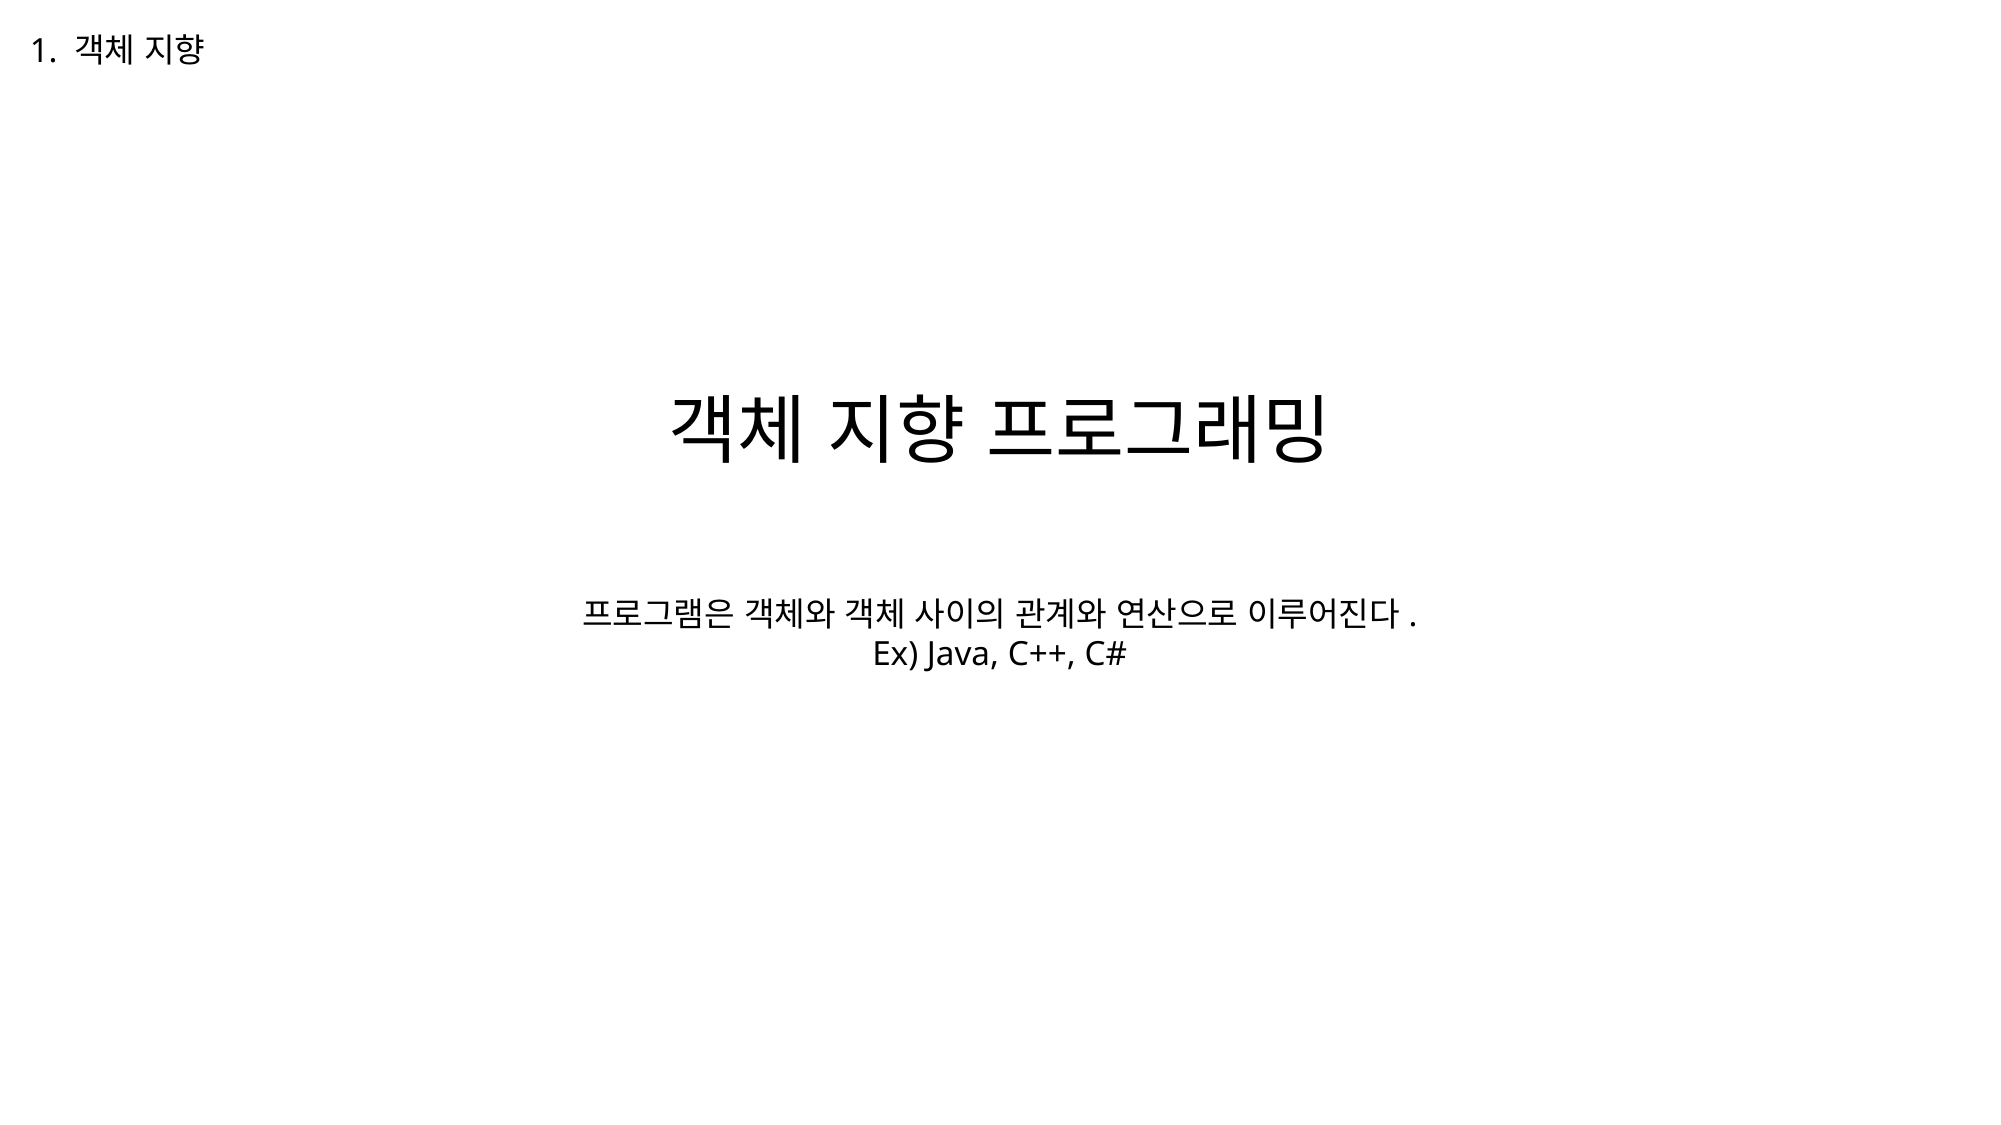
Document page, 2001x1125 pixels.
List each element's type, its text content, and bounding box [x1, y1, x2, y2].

text_box 1. 객체 지향 [15, 21, 221, 77]
text_box 객체 지향 프로그래밍 [653, 374, 1347, 480]
text_box 프로그램은 객체와 객체 사이의 관계와 연산으로 이루어진다. Ex) Java, C++, C# [567, 585, 1433, 680]
